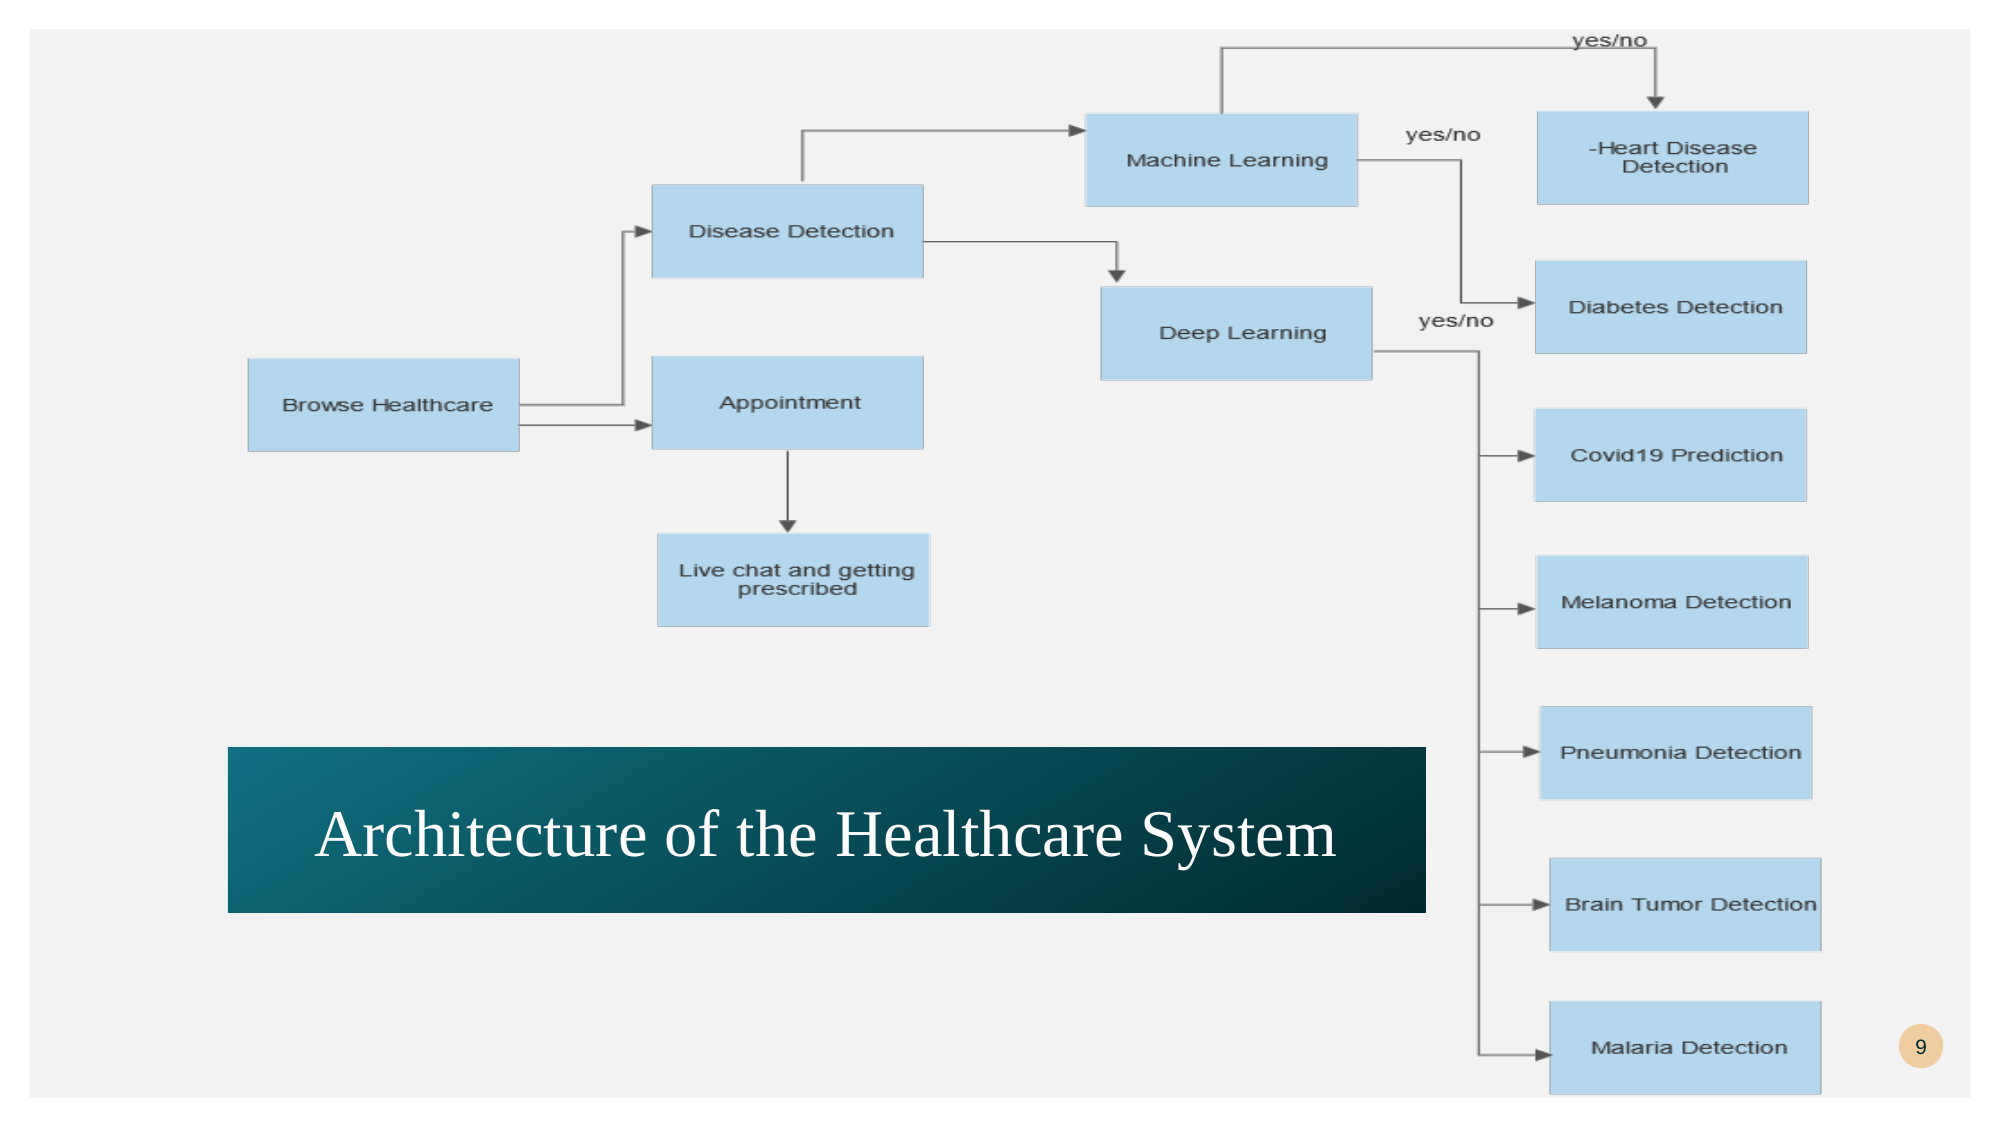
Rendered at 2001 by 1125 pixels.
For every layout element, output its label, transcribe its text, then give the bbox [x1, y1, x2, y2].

picture [227, 16, 1843, 1109]
slide_number 9 [1898, 1023, 1944, 1069]
